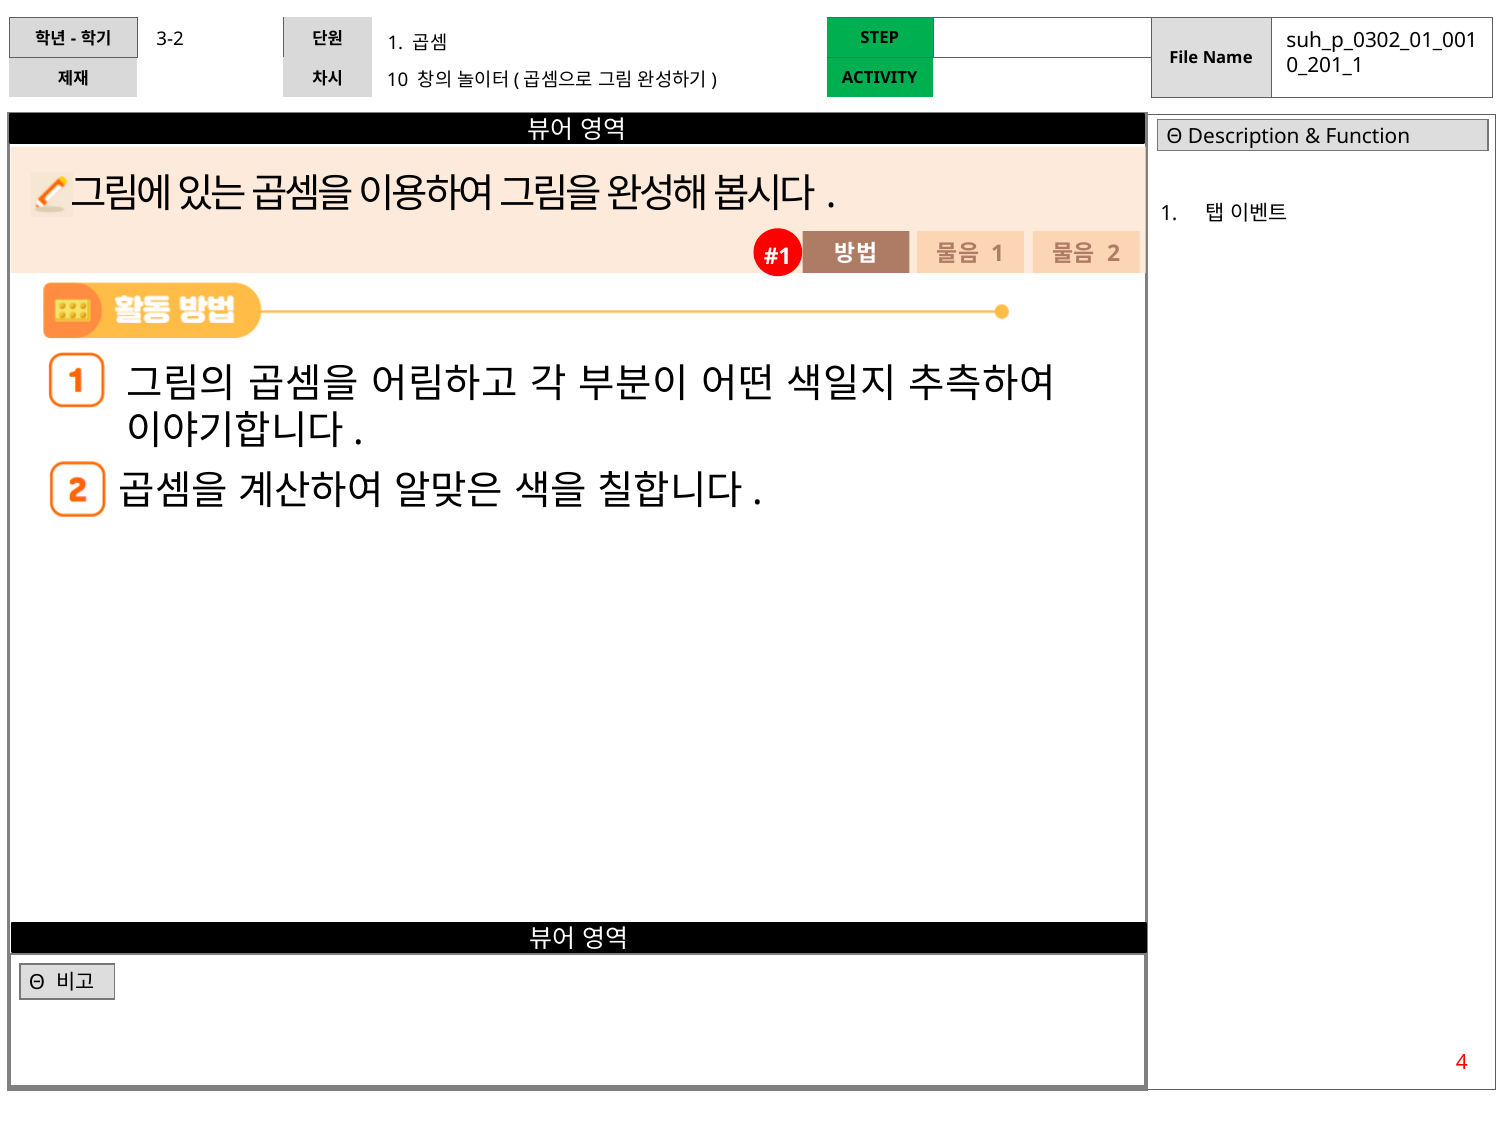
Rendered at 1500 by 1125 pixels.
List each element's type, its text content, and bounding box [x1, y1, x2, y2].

picture [40, 278, 1020, 345]
picture [47, 349, 107, 409]
text_box 그림에 있는 곱셈을 이용하여 그림을 완성해 봅시다. [55, 160, 1158, 223]
text_box 1. 곱셈 [372, 23, 828, 48]
text_box 그림의 곱셈을 어림하고 각 부분이 어떤 색일지 추측하여 이야기합니다. [111, 350, 1072, 457]
text_box 탭 이벤트 [1145, 160, 1500, 357]
picture [31, 172, 73, 217]
text_box 10 창의 놀이터(곱셈으로 그림 완성하기) [372, 60, 821, 96]
text_box #1 [751, 226, 798, 277]
text_box suh_p_0302_01_0010_201_1 [1271, 18, 1500, 84]
text_box 곱셈을 계산하여 알맞은 색을 칠합니다. [105, 457, 1117, 521]
table_header Θ Description & Function [1158, 120, 1487, 150]
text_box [802, 230, 1140, 274]
picture [47, 458, 107, 520]
text_box [9, 145, 1148, 275]
text_box 3-2 [141, 18, 284, 55]
